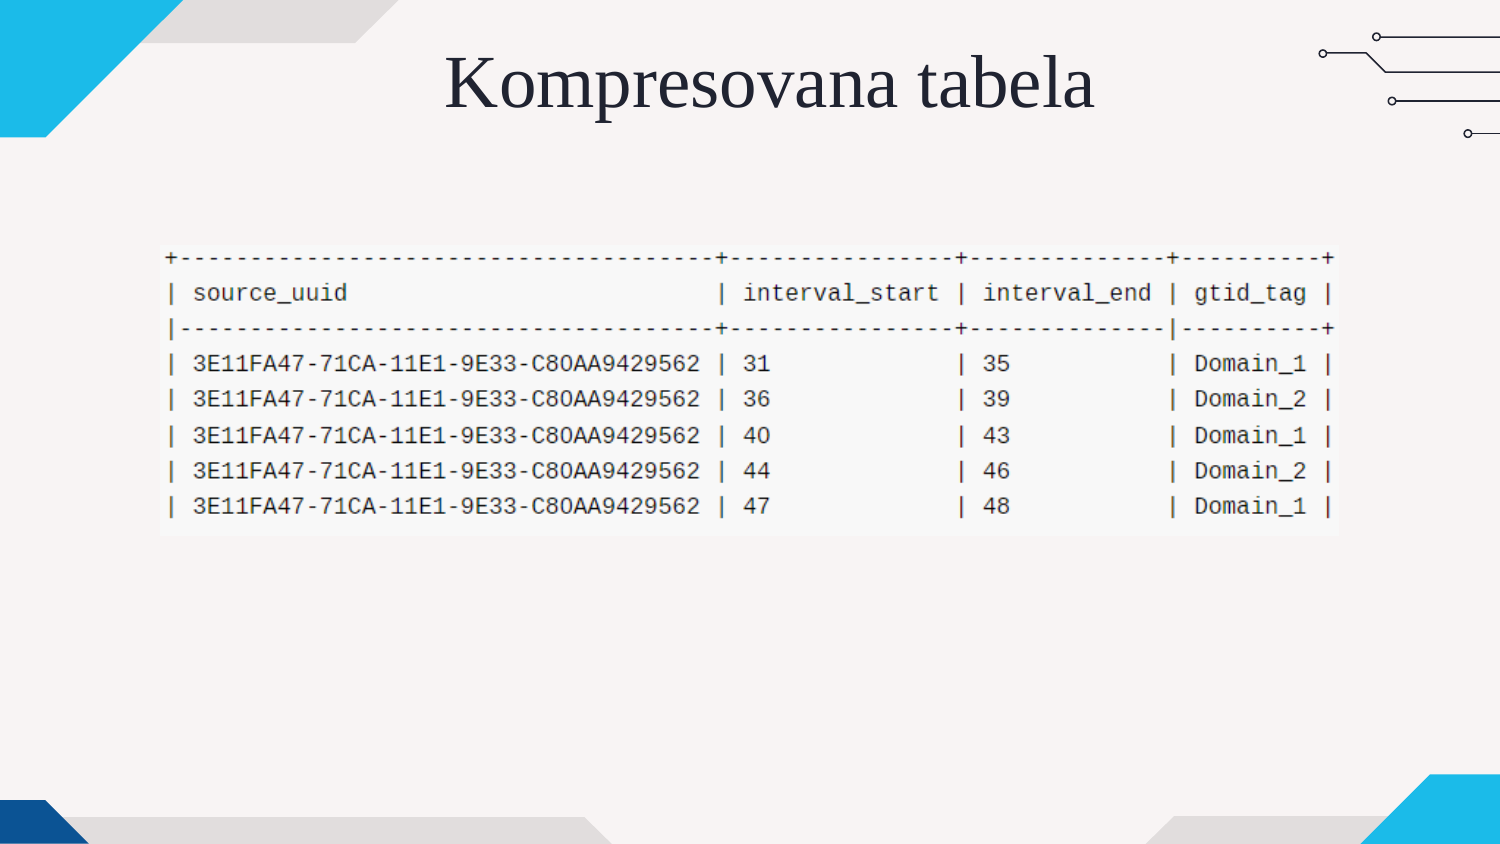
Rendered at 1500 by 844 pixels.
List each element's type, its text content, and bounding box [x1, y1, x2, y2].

picture [160, 245, 1340, 537]
title Kompresovana tabela [280, 0, 1262, 156]
